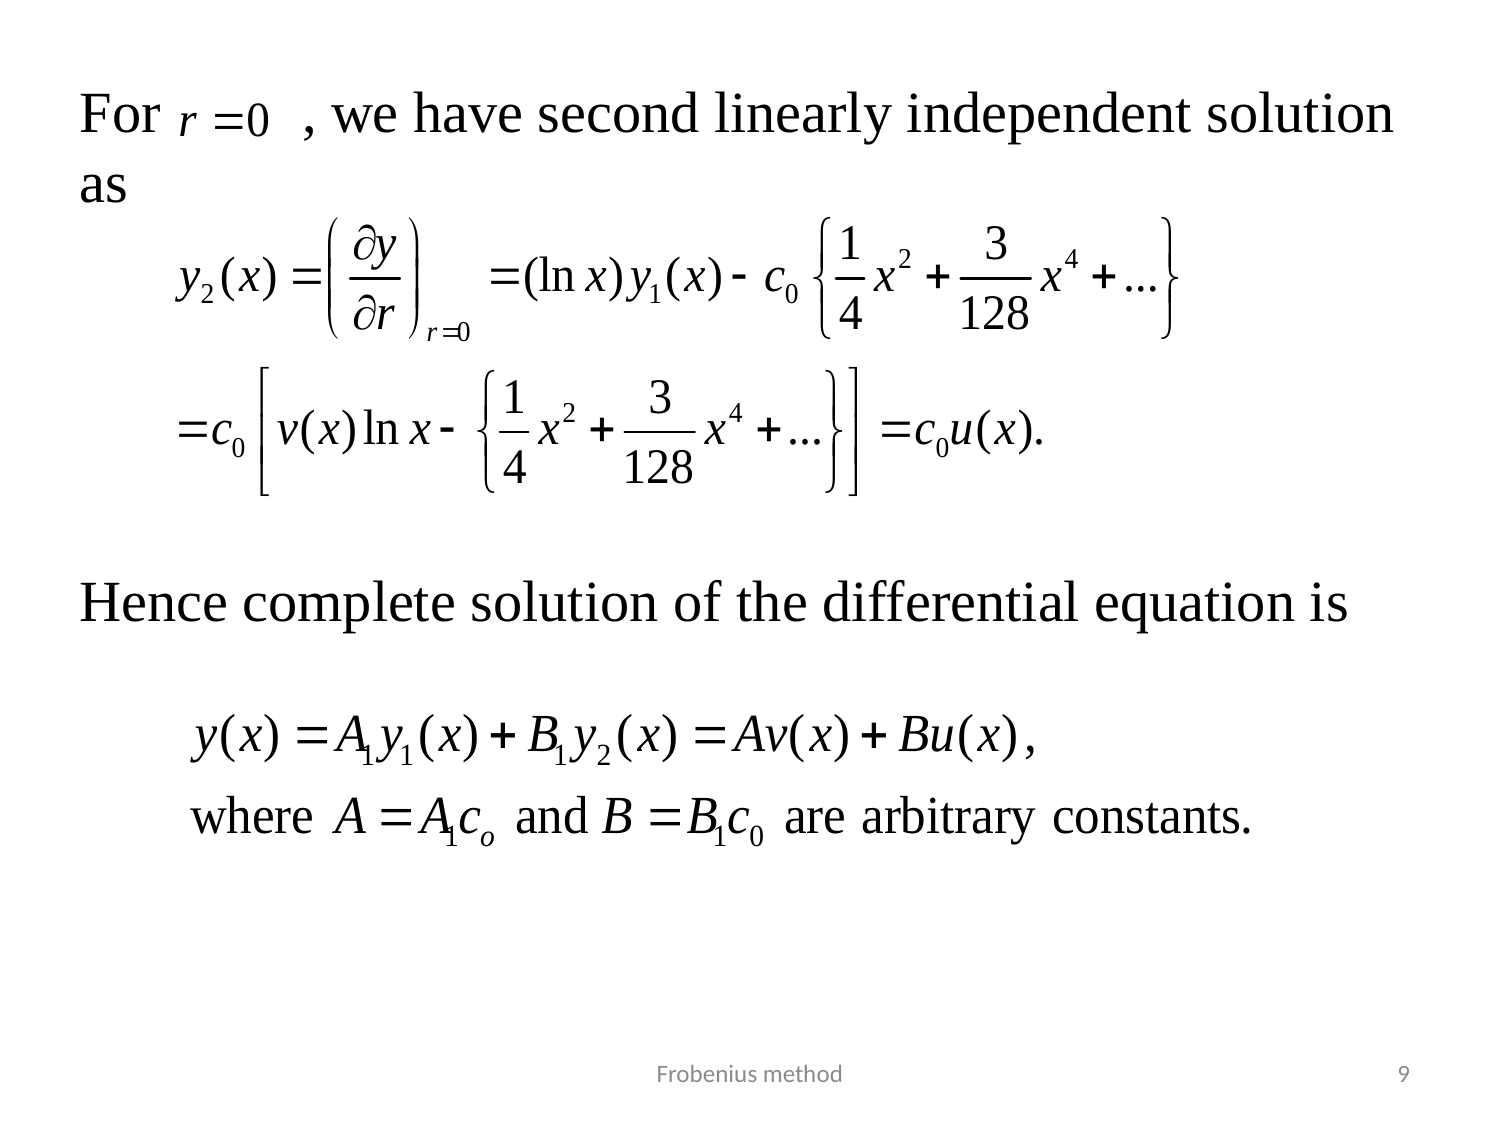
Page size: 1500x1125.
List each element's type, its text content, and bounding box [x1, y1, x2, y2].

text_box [170, 90, 278, 149]
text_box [181, 698, 1259, 860]
text_box For , we have second linearly independent solution as Hence complete solution of the differential equation is [64, 66, 1412, 641]
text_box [167, 207, 1191, 507]
footer Frobenius method [512, 1042, 988, 1103]
slide_number 9 [1074, 1042, 1425, 1103]
